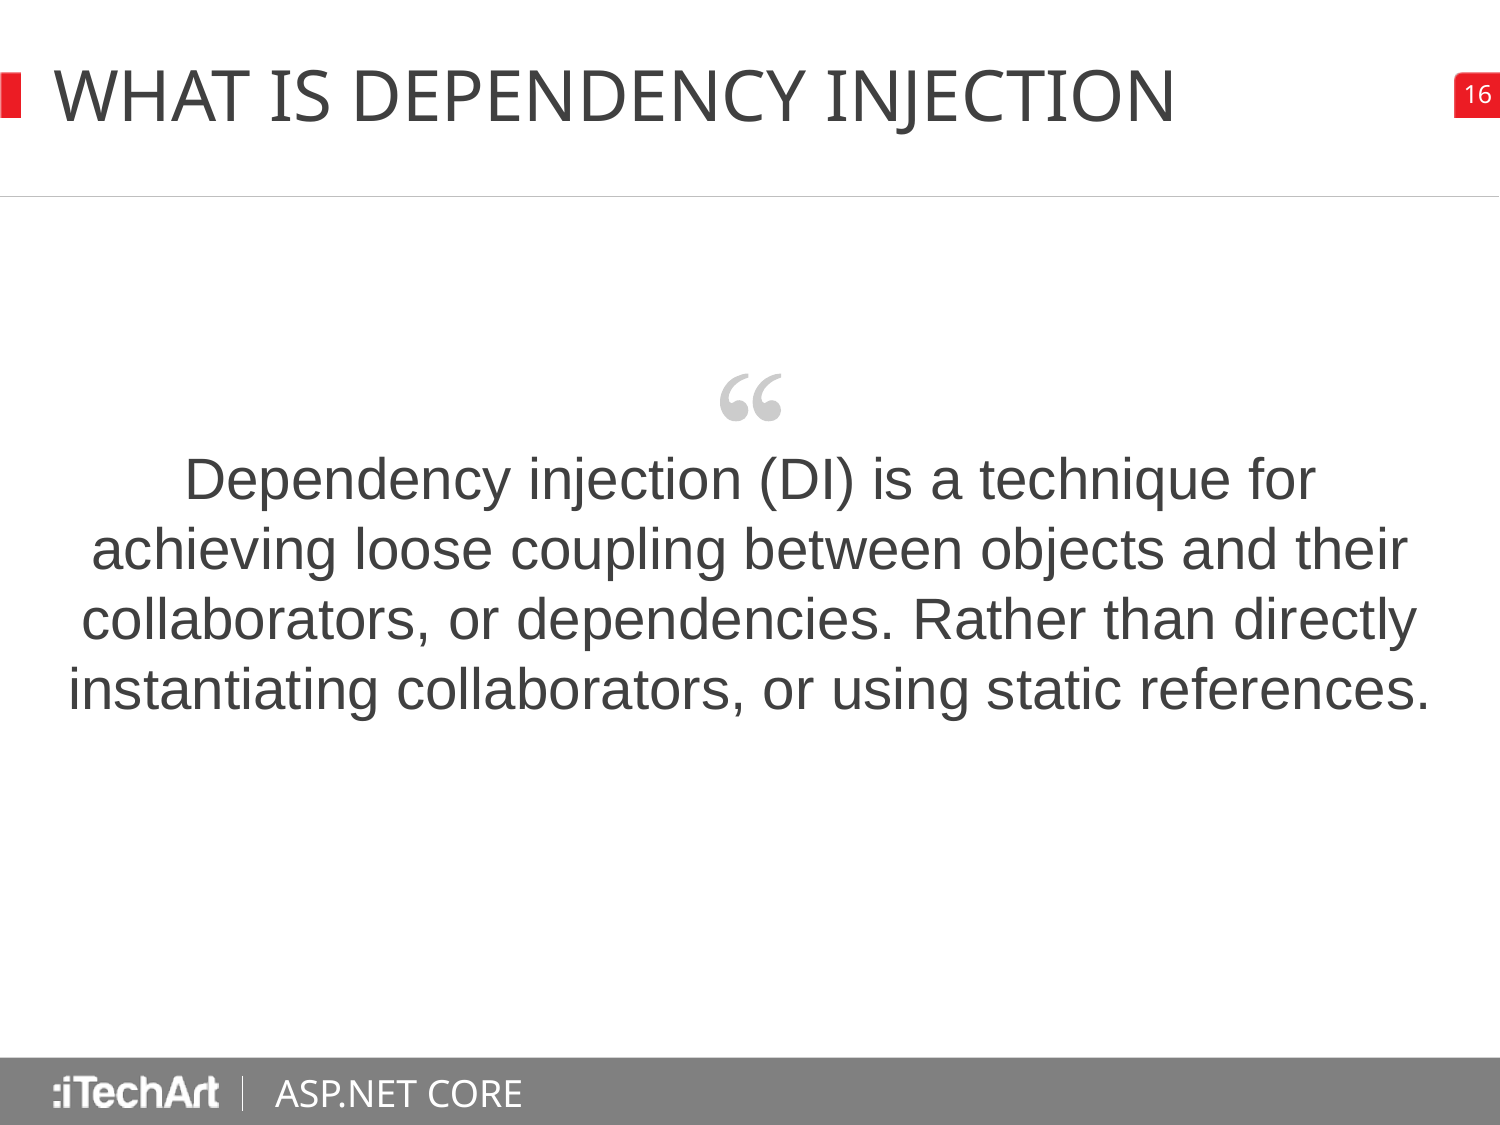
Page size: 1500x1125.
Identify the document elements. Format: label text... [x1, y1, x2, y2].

title What is Dependency injection [53, 0, 1449, 197]
picture [1454, 72, 1500, 118]
list Dependency injection (DI) is a technique for achieving loose coupling between objects and their collaborators, or dependencies. Rather than directly instantiating collaborators, or using static references. [53, 441, 1449, 752]
picture [0, 72, 21, 118]
picture [53, 1075, 219, 1108]
